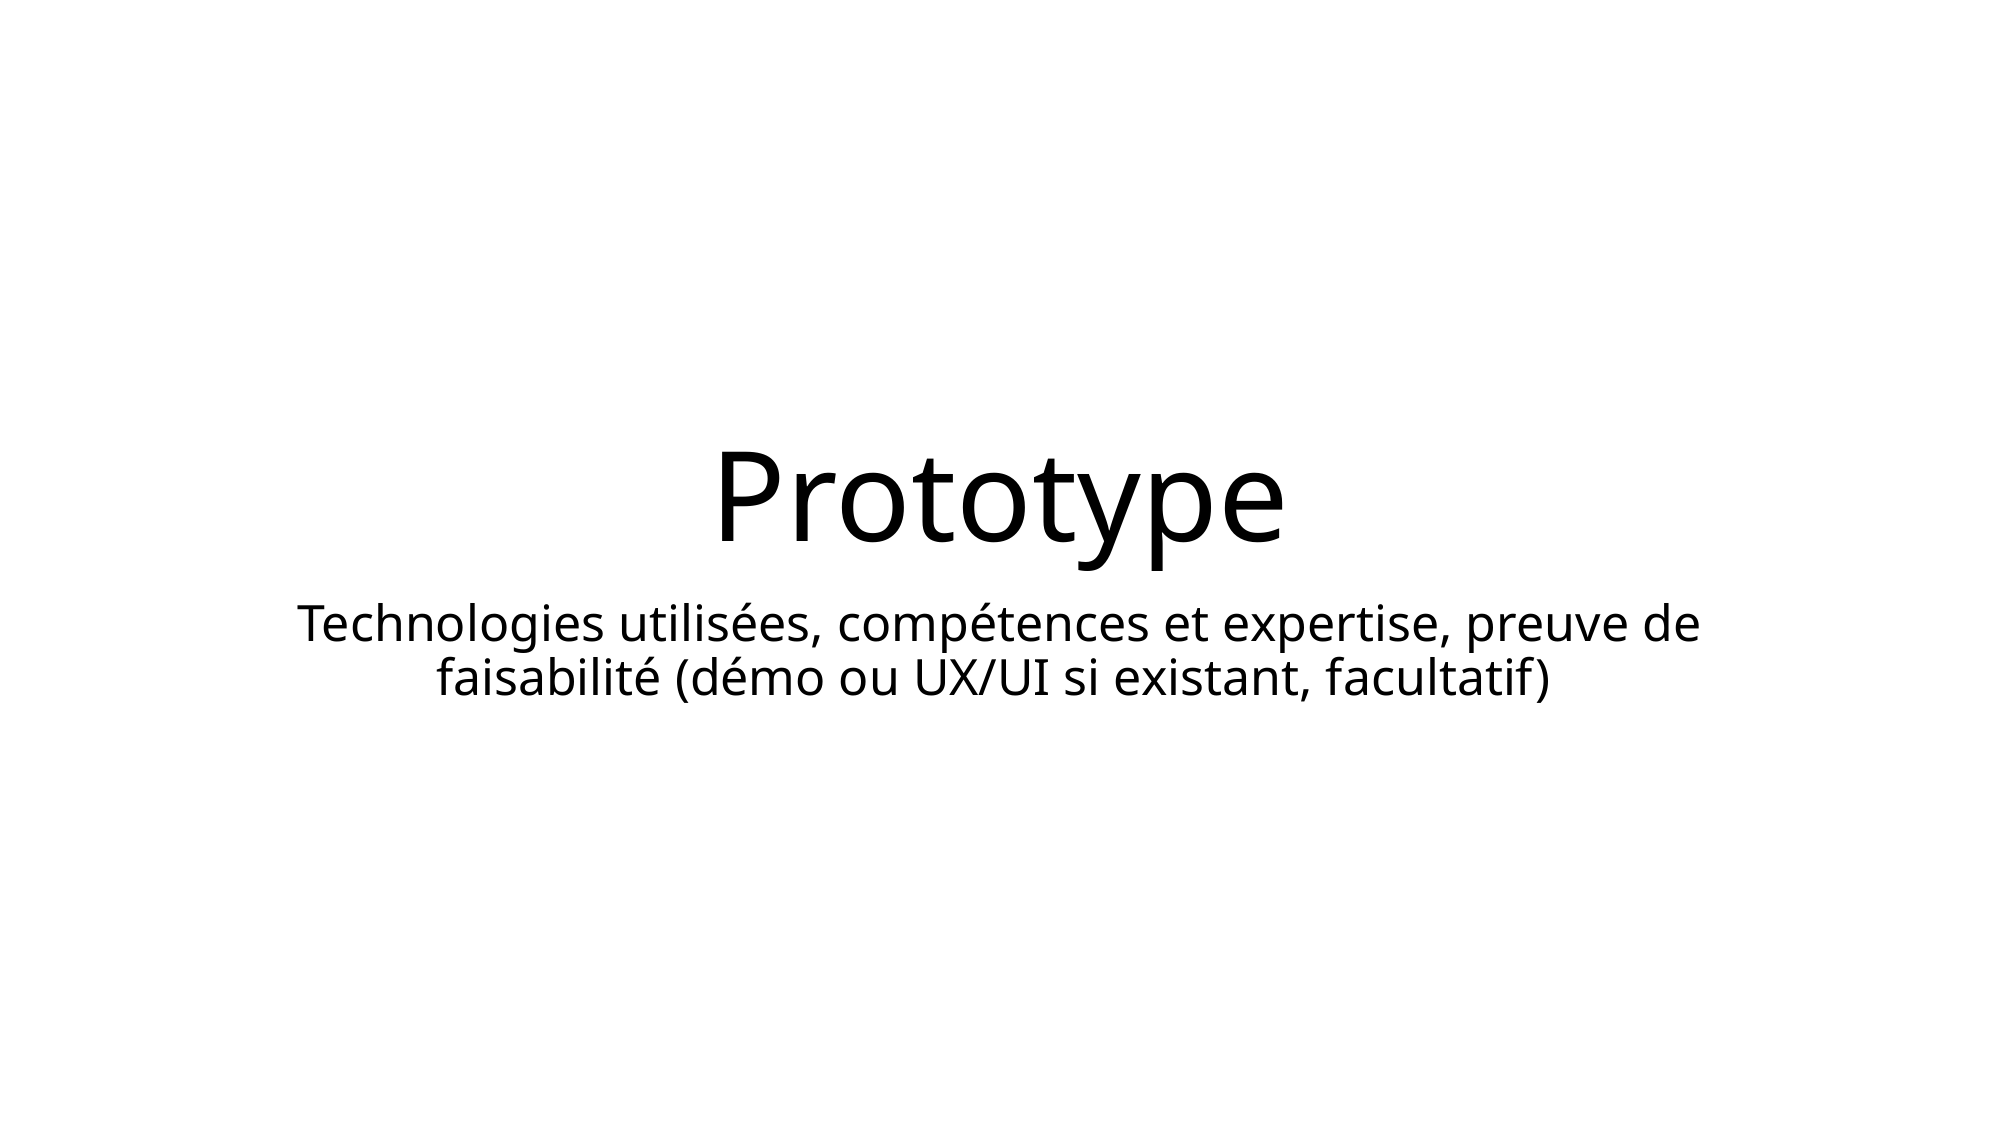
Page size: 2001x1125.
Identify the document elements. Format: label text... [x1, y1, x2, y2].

title Prototype [249, 184, 1750, 576]
subtitle Technologies utilisées, compétences et expertise, preuve de faisabilité (démo ou UX/UI si existant, facultatif) [249, 590, 1750, 863]
